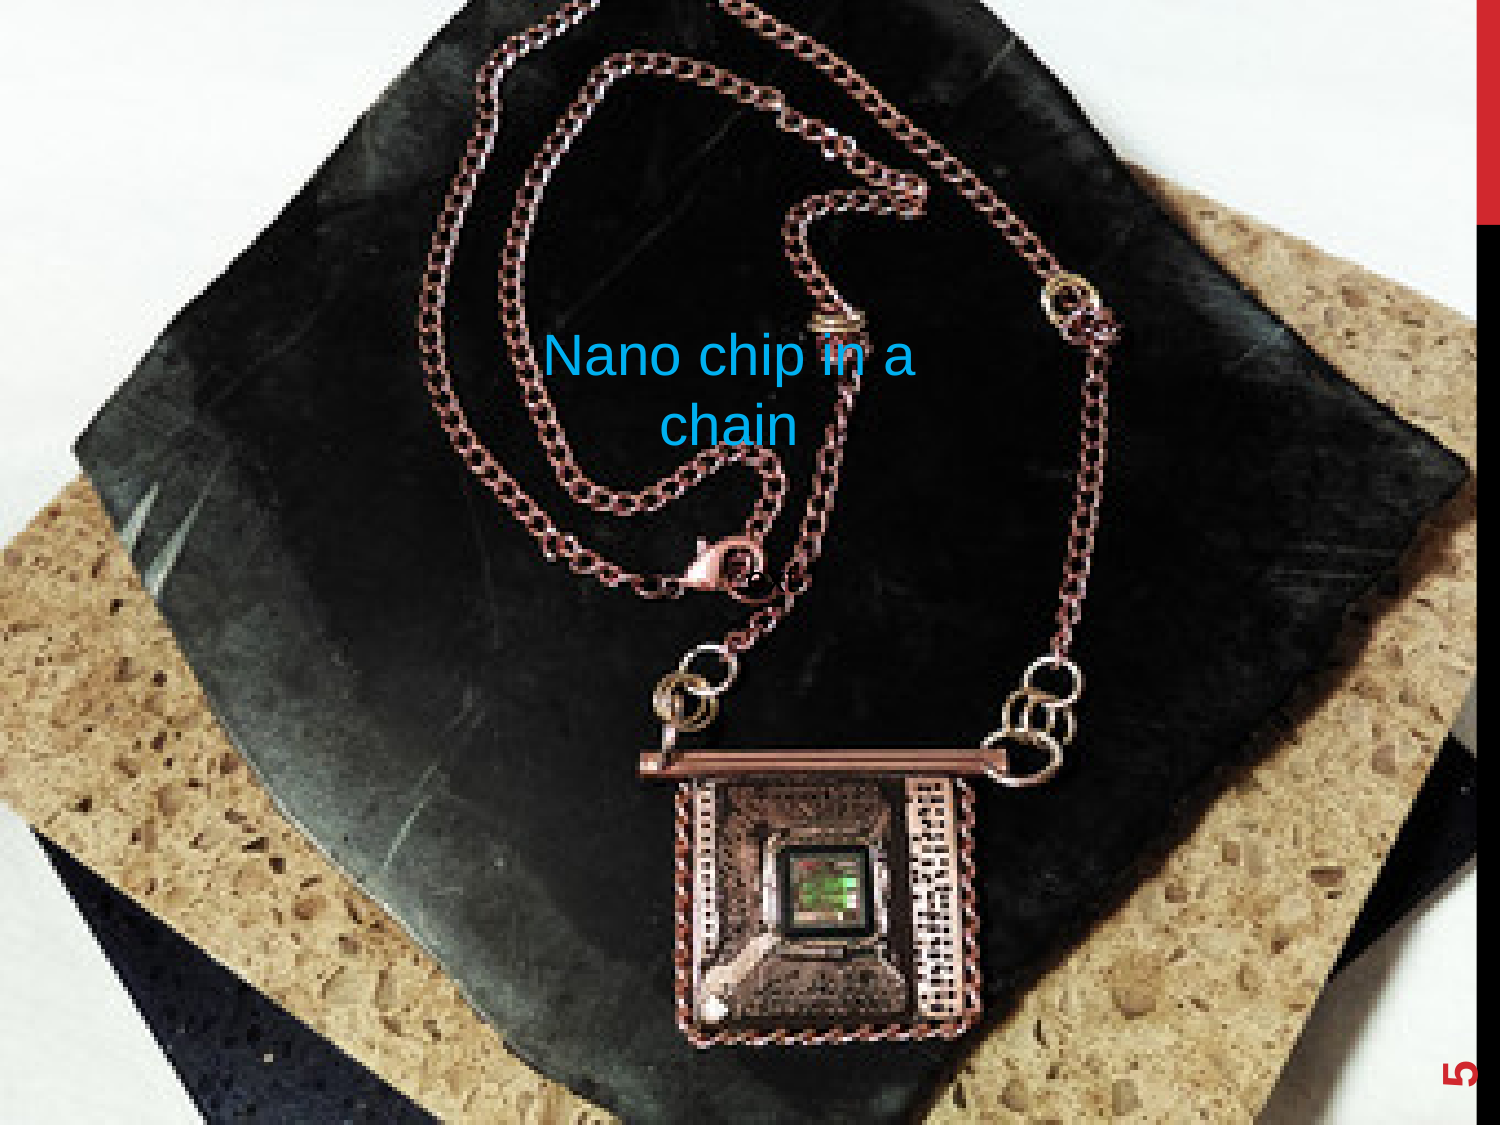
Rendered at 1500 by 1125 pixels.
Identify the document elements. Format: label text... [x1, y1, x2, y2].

text_box ext [546, 547, 997, 608]
text_box Nano chip in a chain [454, 309, 1005, 466]
slide_number ‹#› [1427, 887, 1488, 1104]
picture [0, 0, 1476, 1125]
